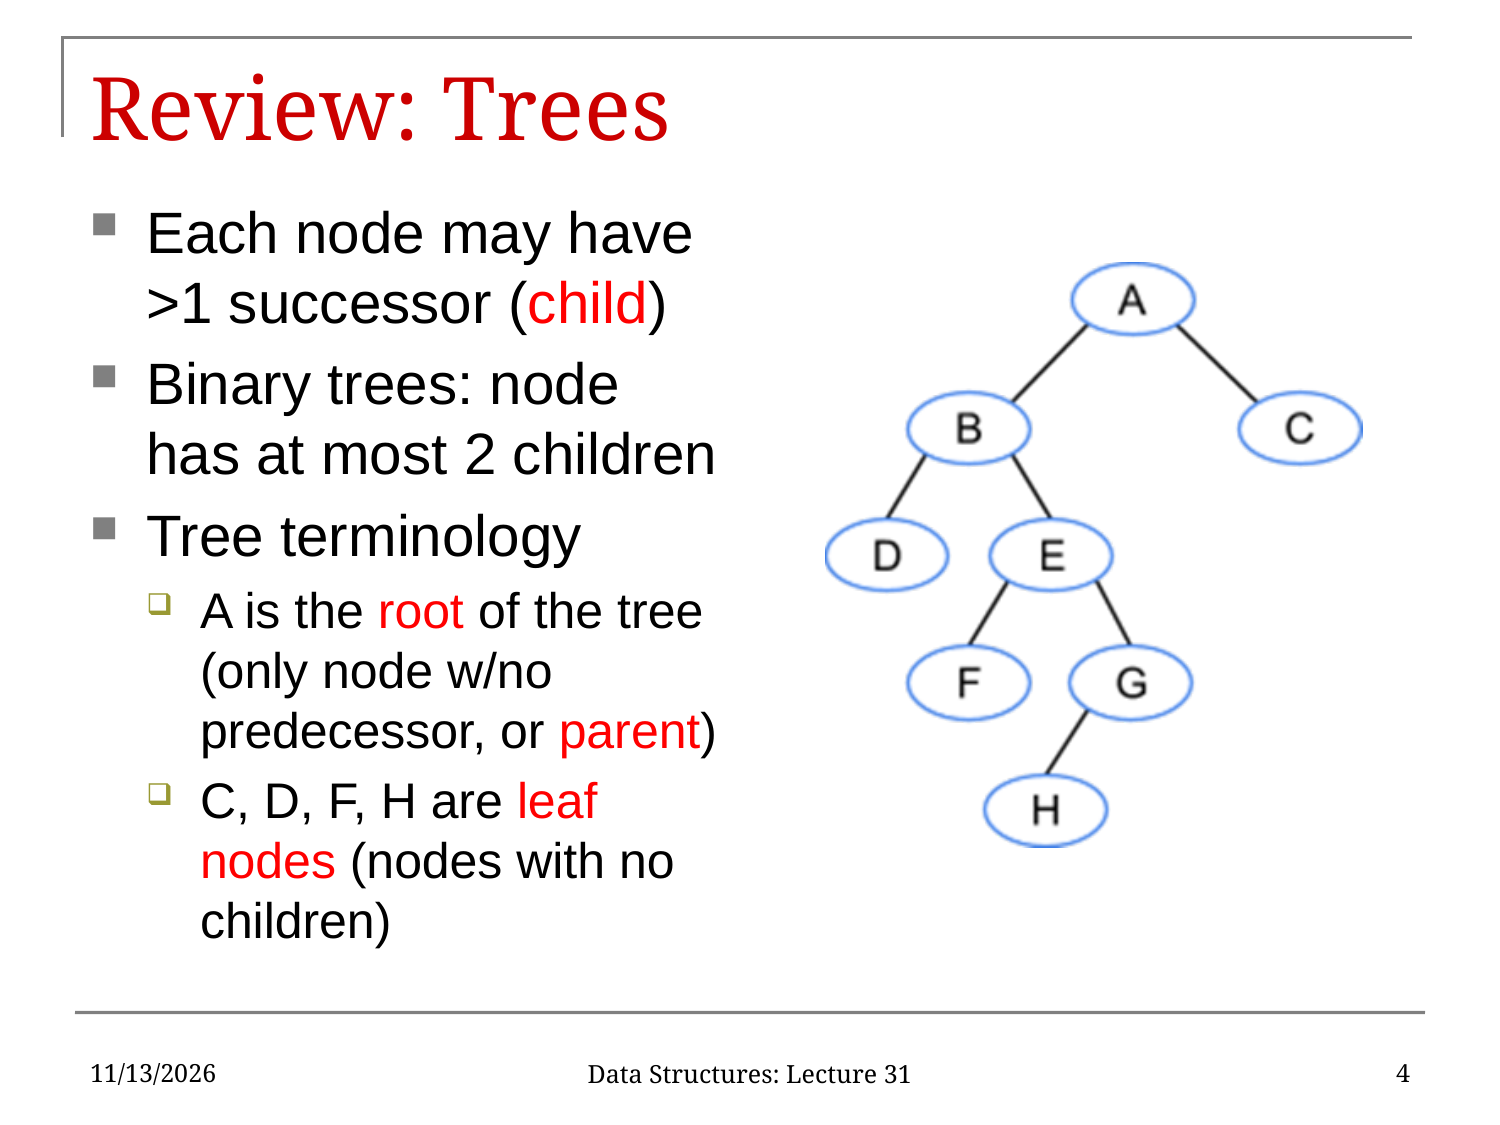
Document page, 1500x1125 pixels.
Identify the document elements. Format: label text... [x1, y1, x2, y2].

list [824, 262, 1363, 848]
title Review: Trees [75, 45, 1425, 163]
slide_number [74, 1023, 426, 1100]
list Each node may have >1 successor (child) Binary trees: node has at most 2 children Tree terminology A is the root of the tree (only node w/no predecessor, or parent) C, D, F, H are leaf nodes (nodes with no children) [75, 187, 738, 1006]
footer Data Structures: Lecture 31 [512, 1024, 988, 1101]
slide_number 4 [1074, 1023, 1426, 1100]
